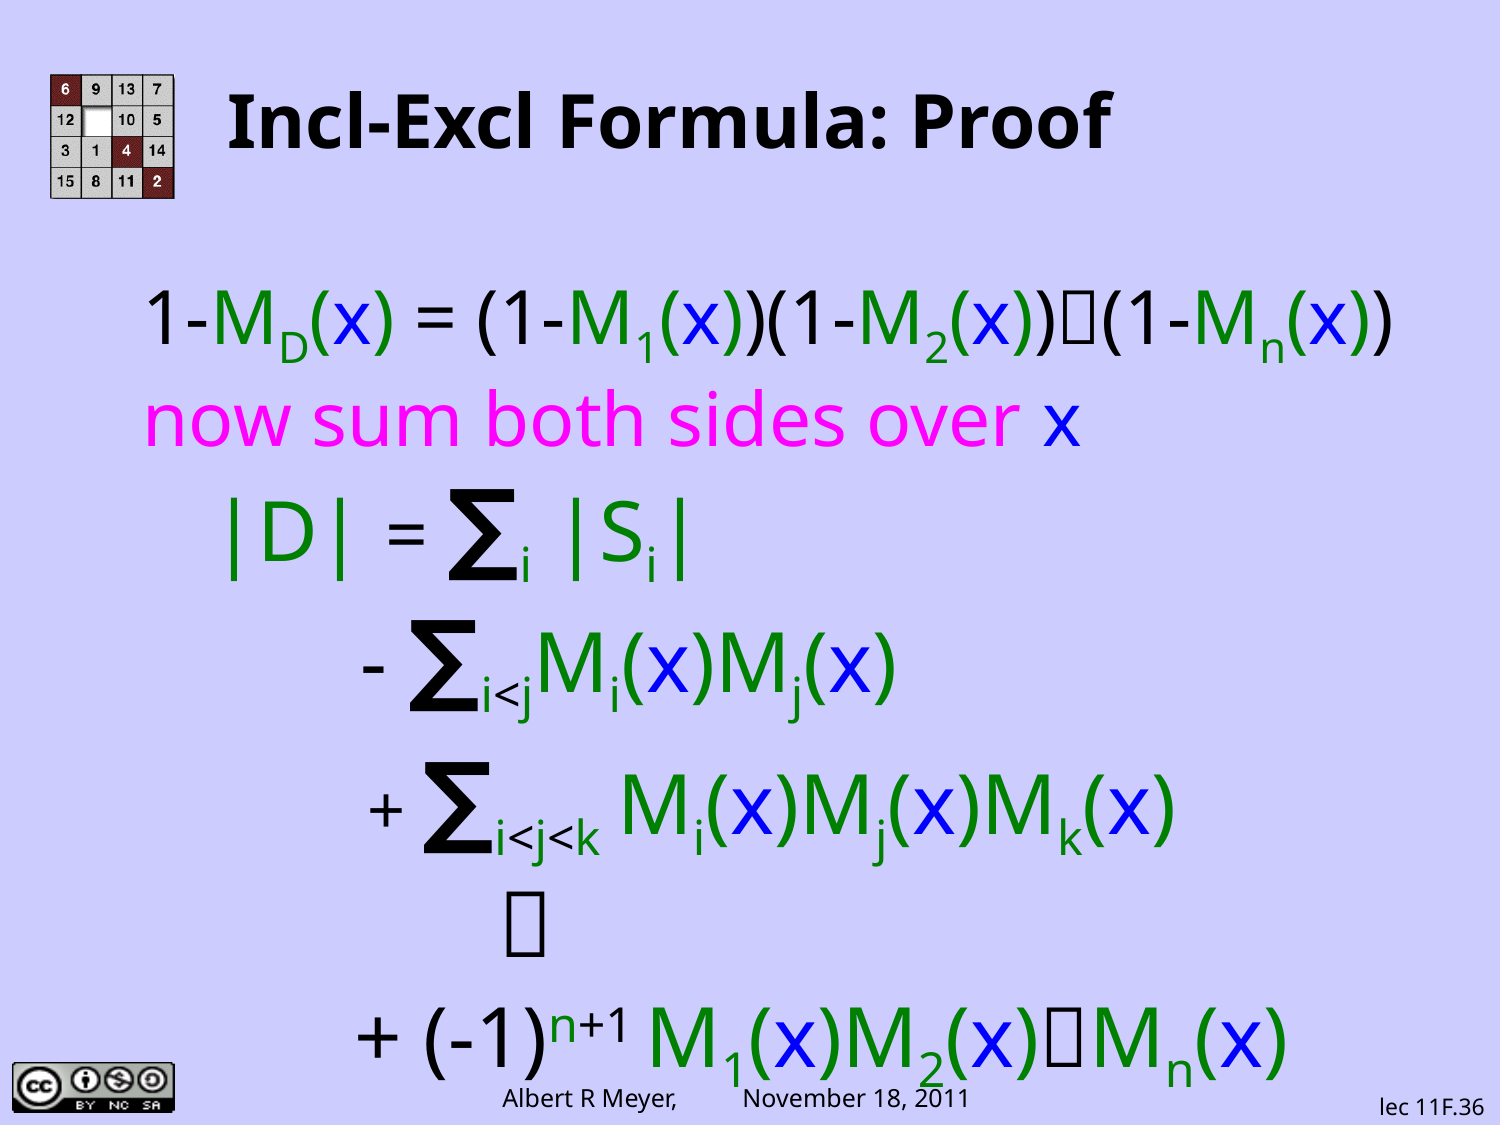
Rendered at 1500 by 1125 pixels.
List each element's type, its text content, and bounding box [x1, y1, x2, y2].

title Incl-Excl Formula: Proof [212, 24, 1301, 213]
picture [12, 1062, 175, 1113]
picture [50, 74, 175, 199]
text_box 1-MD(x) = (1-M1(x))(1-M2(x))(1-Mn(x)) now sum both sides over x |D| = ∑i |Si| - ∑i<jMi(x)Mj(x) + ∑i<j<k Mi(x)Mj(x)Mk(x)  + (-1)n+1 M1(x)M2(x)Mn(x) [128, 261, 1409, 1105]
slide_number lec 11F.36 [1062, 1084, 1500, 1125]
